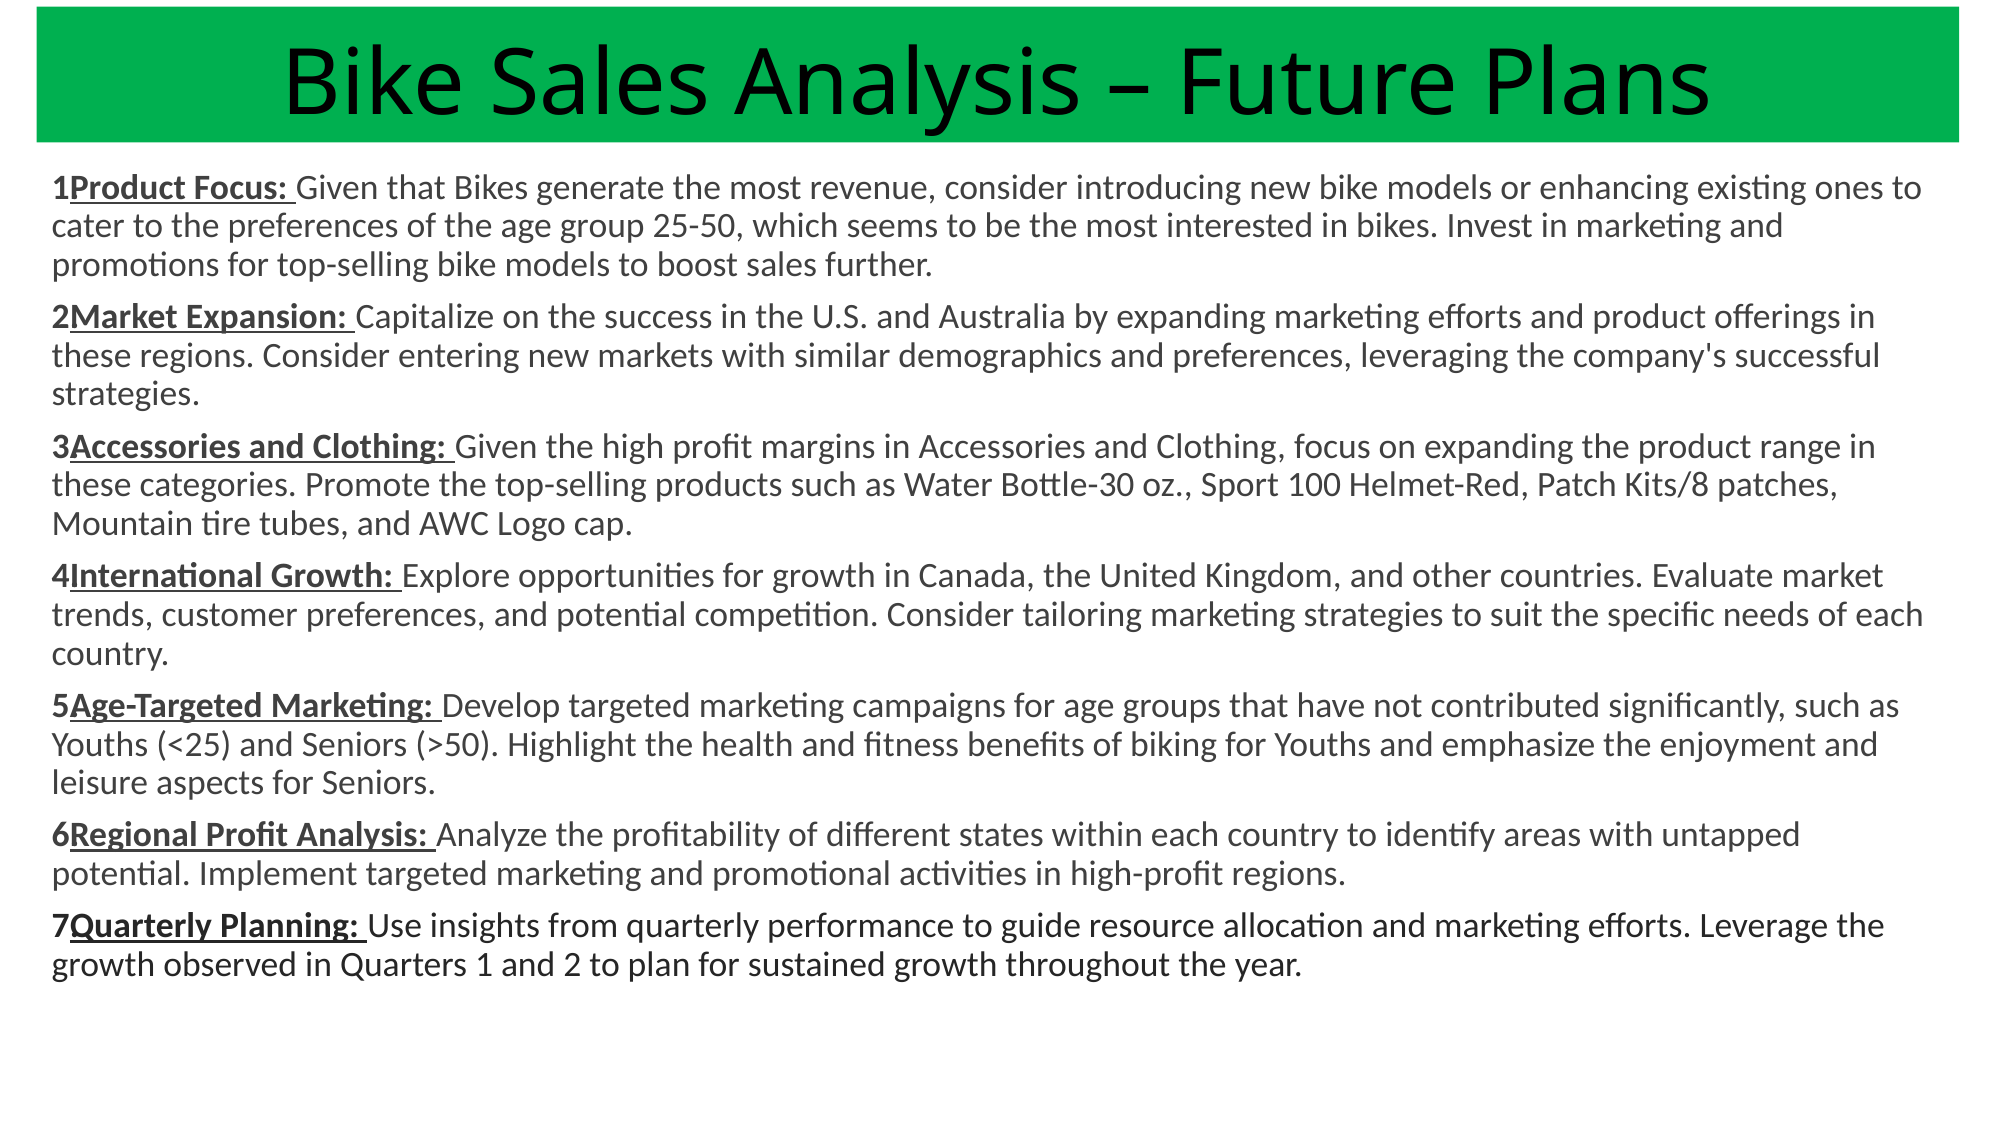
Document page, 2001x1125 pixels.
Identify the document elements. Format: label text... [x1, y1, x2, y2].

title Bike Sales Analysis – Future Plans [36, 6, 1960, 143]
subtitle Product Focus: Given that Bikes generate the most revenue, consider introducing new bike models or enhancing existing ones to cater to the preferences of the age group 25-50, which seems to be the most interested in bikes. Invest in marketing and promotions for top-selling bike models to boost sales further. Market Expansion: Capitalize on the success in the U.S. and Australia by expanding marketing efforts and product offerings in these regions. Consider entering new markets with similar demographics and preferences, leveraging the company's successful strategies. Accessories and Clothing: Given the high profit margins in Accessories and Clothing, focus on expanding the product range in these categories. Promote the top-selling products such as Water Bottle-30 oz., Sport 100 Helmet-Red, Patch Kits/8 patches, Mountain tire tubes, and AWC Logo cap. International Growth: Explore opportunities for growth in Canada, the United Kingdom, and other countries. Evaluate market trends, customer preferences, and potential competition. Consider tailoring marketing strategies to suit the specific needs of each country. Age-Targeted Marketing: Develop targeted marketing campaigns for age groups that have not contributed significantly, such as Youths (<25) and Seniors (>50). Highlight the health and fitness benefits of biking for Youths and emphasize the enjoyment and leisure aspects for Seniors. Regional Profit Analysis: Analyze the profitability of different states within each country to identify areas with untapped potential. Implement targeted marketing and promotional activities in high-profit regions. Quarterly Planning: Use insights from quarterly performance to guide resource allocation and marketing efforts. Leverage the growth observed in Quarters 1 and 2 to plan for sustained growth throughout the year. [36, 160, 1960, 1098]
